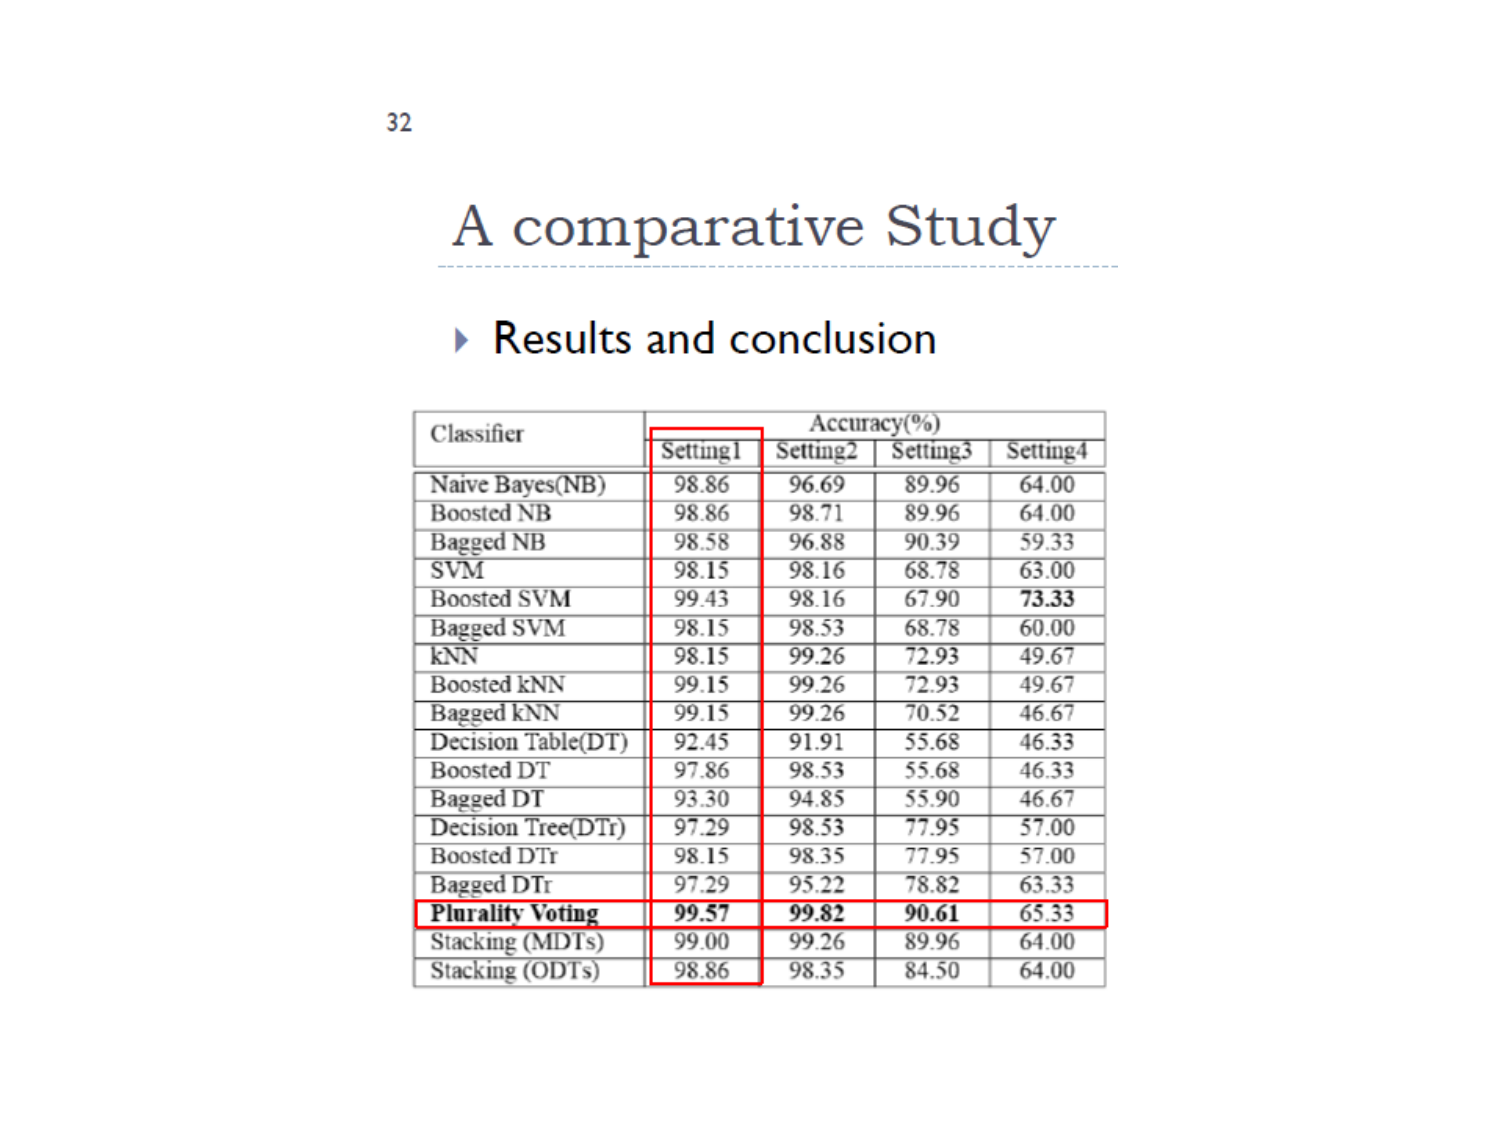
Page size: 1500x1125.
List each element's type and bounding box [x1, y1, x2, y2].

picture [382, 105, 1118, 1020]
